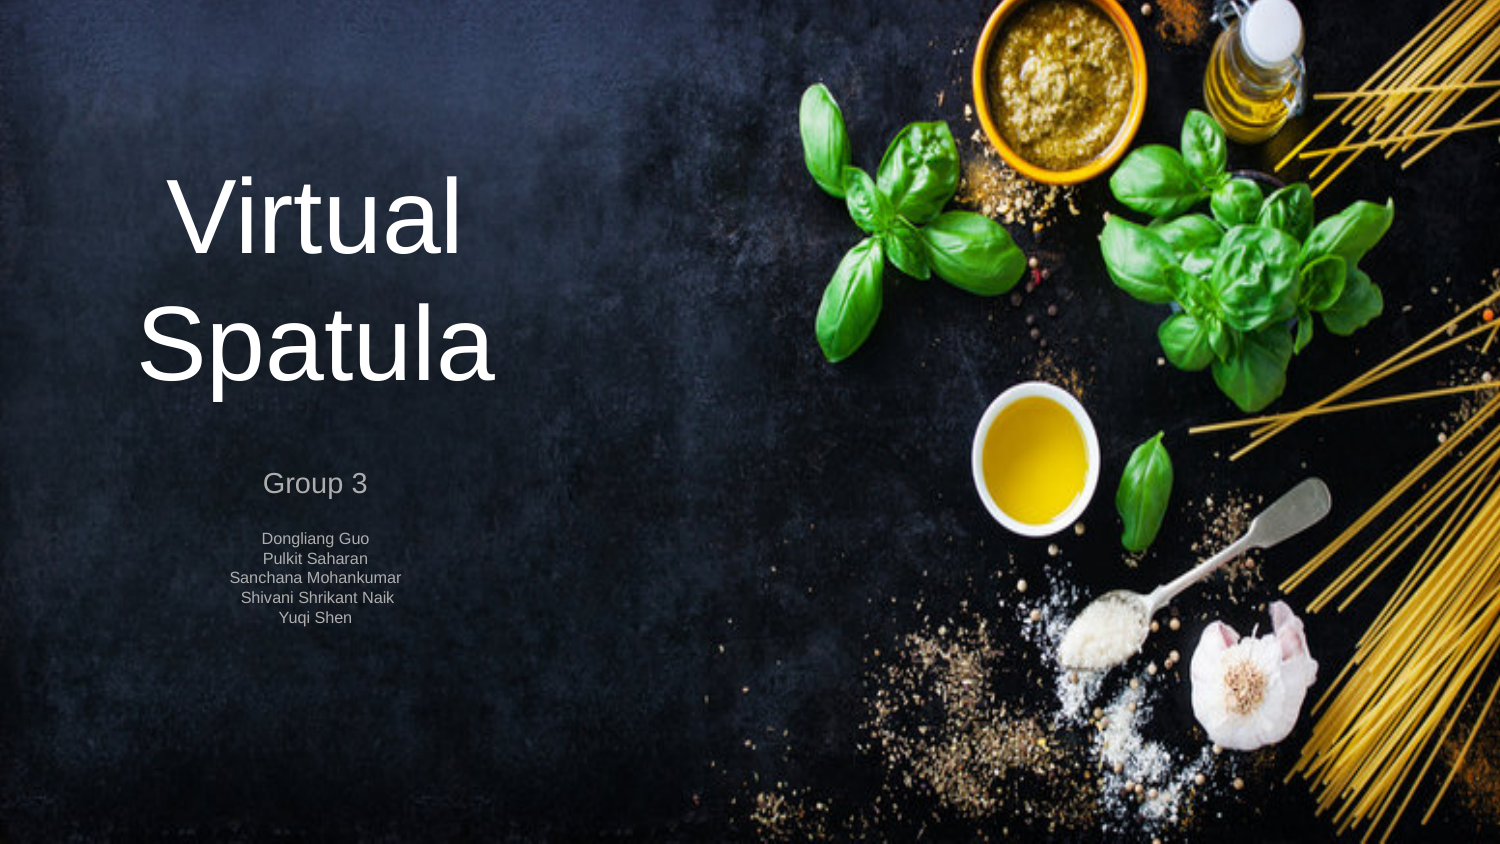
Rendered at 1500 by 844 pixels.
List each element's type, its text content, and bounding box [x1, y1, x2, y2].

picture [0, 0, 1500, 844]
subtitle Group 3 Dongliang Guo Pulkit Saharan Sanchana Mohankumar Shivani Shrikant Naik Yuqi Shen [104, 449, 528, 645]
title Virtual Spatula [21, 170, 610, 417]
